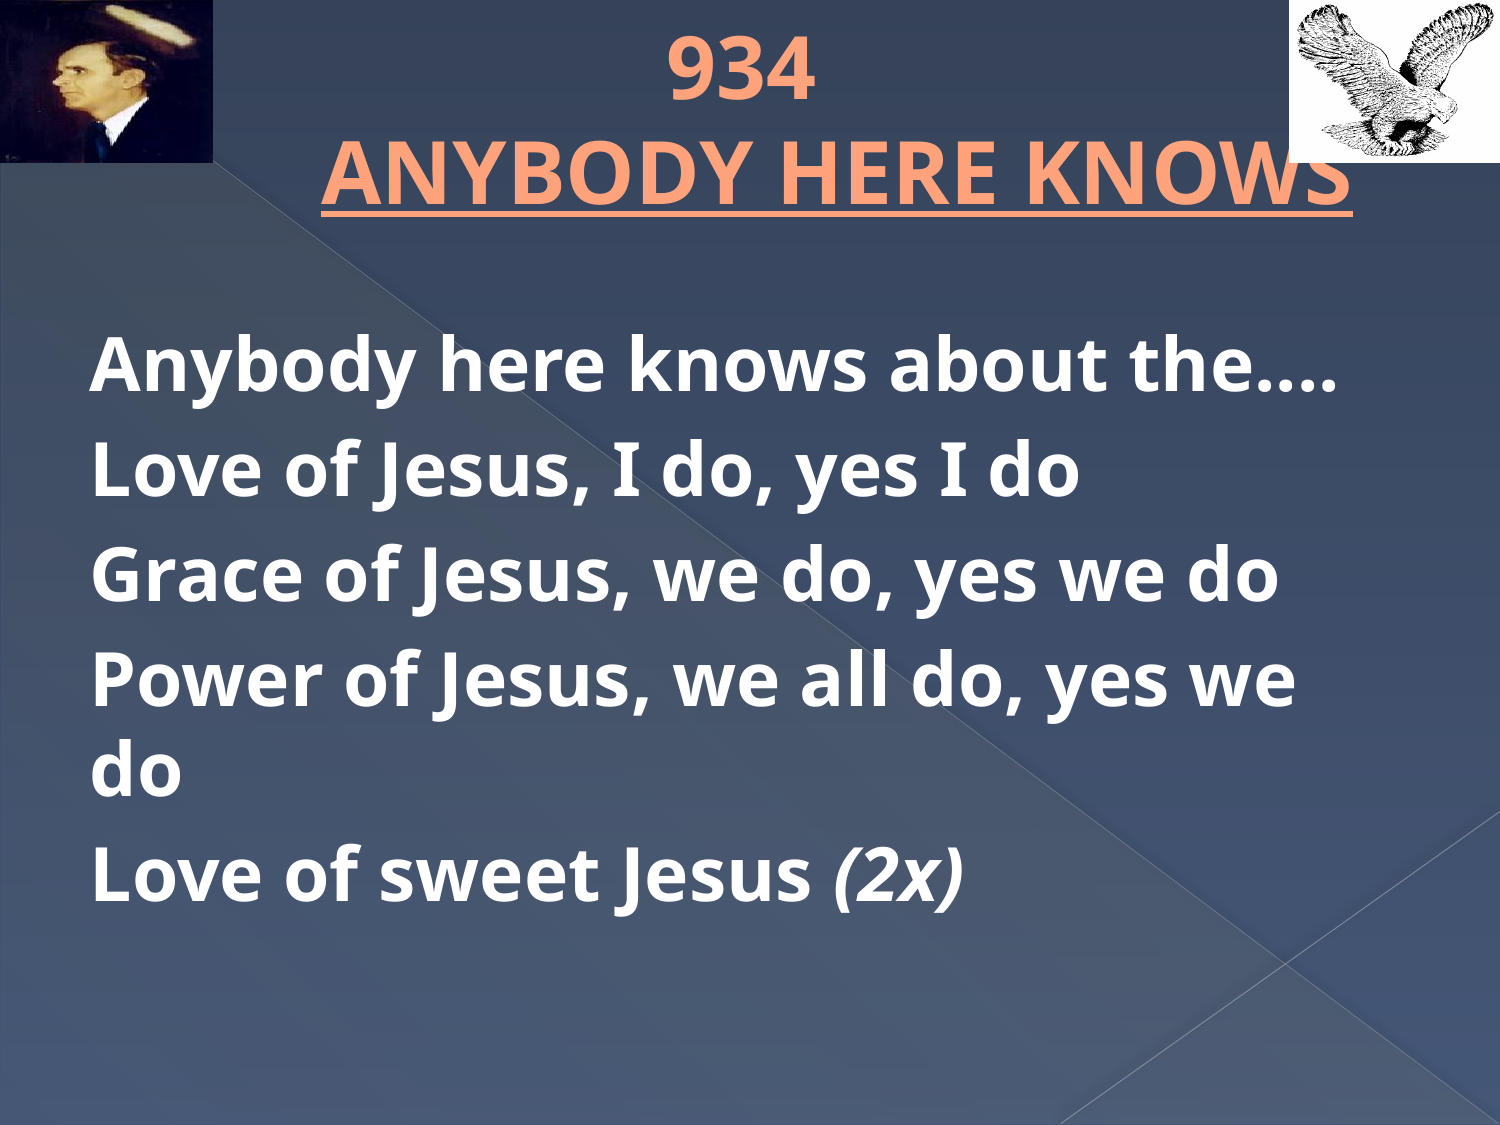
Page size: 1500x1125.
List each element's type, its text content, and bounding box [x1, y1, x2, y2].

picture [0, 0, 213, 163]
list Anybody here knows about the.... Love of Jesus, I do, yes I do Grace of Jesus, we do, yes we do Power of Jesus, we all do, yes we do Love of sweet Jesus (2x) [75, 308, 1425, 1059]
picture [1288, 0, 1500, 163]
title 934 ANYBODY HERE KNOWS [76, 1, 1427, 232]
